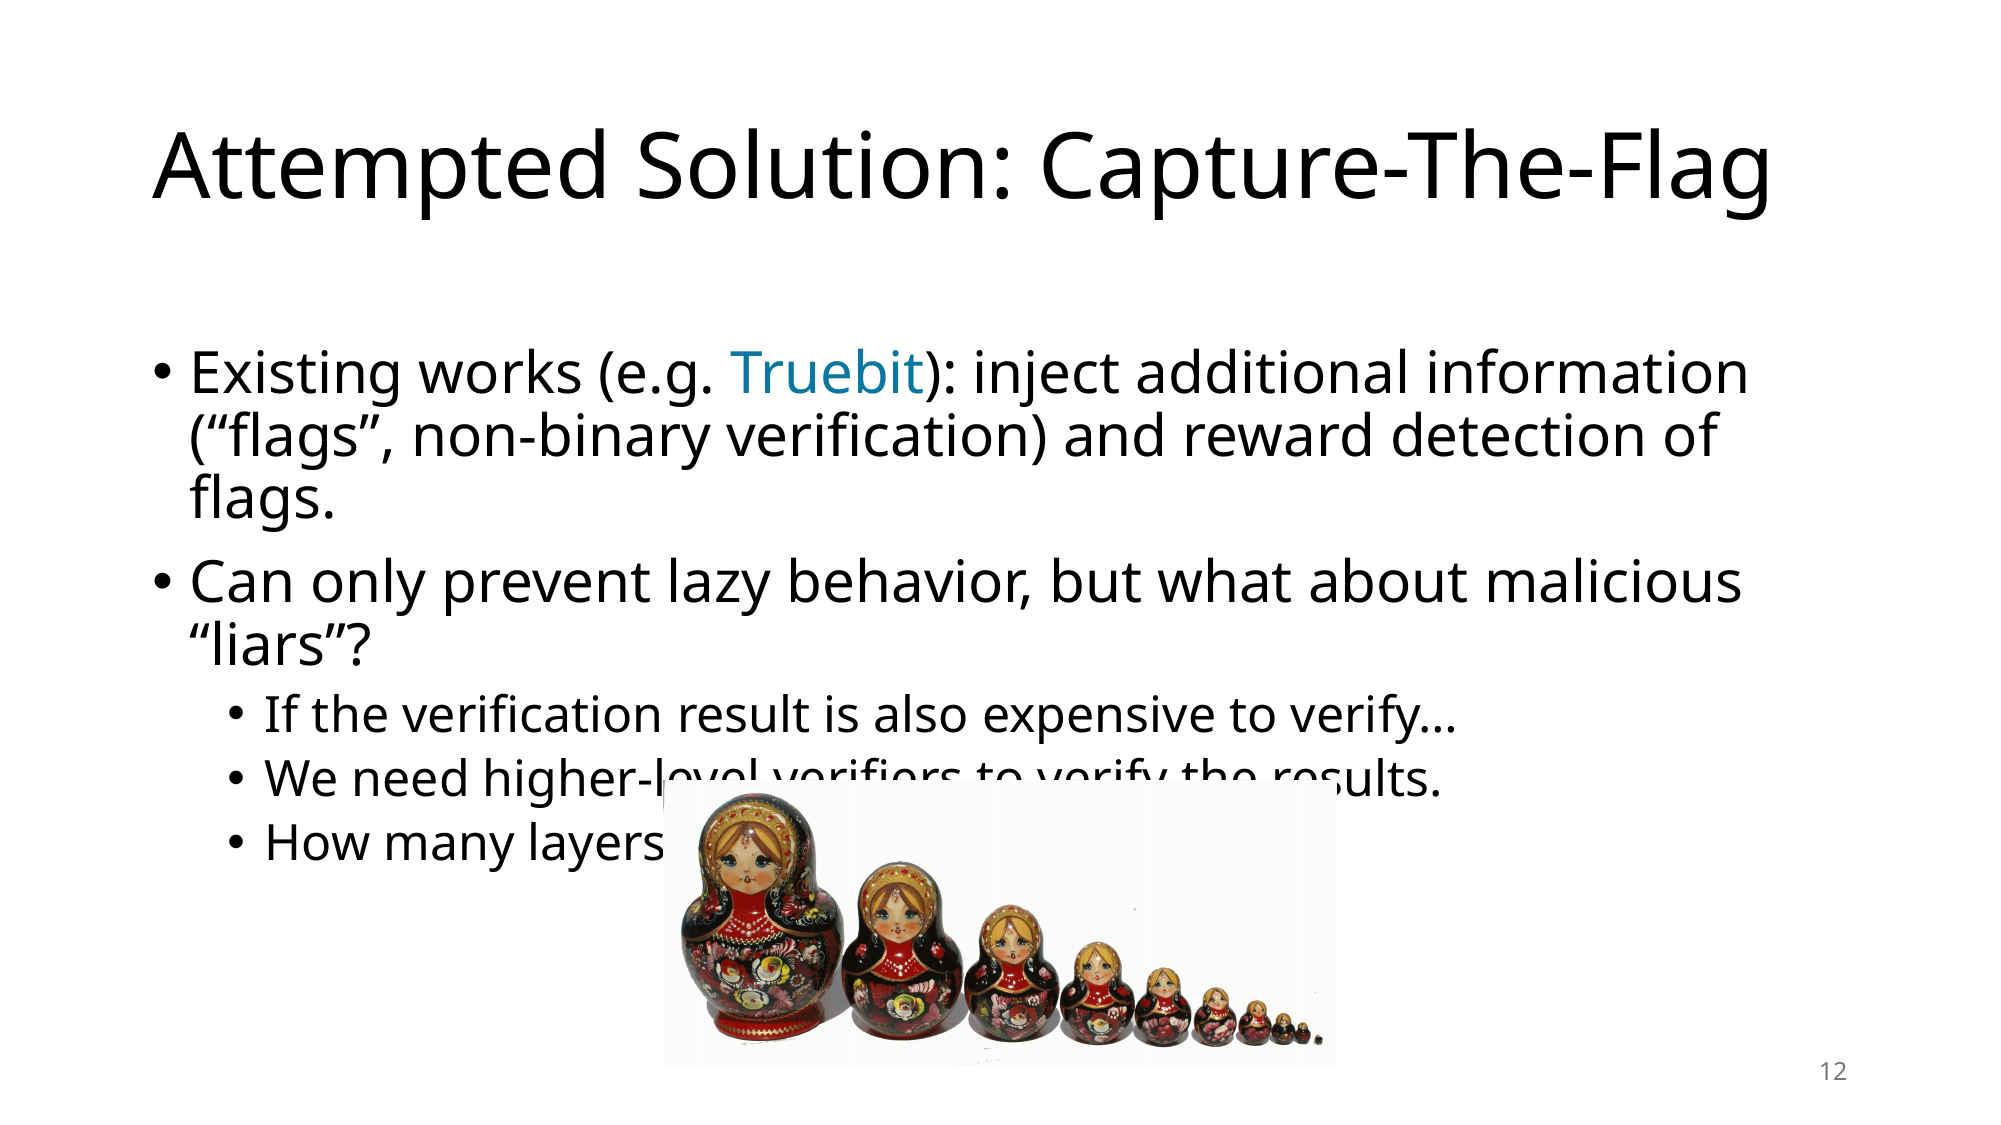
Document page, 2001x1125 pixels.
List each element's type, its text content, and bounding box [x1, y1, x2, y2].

slide_number 12 [1412, 1042, 1863, 1103]
picture [663, 779, 1337, 1066]
title Attempted Solution: Capture-The-Flag [137, 59, 1863, 254]
list Existing works (e.g. Truebit): inject additional information (“flags”, non-binary verification) and reward detection of flags. Can only prevent lazy behavior, but what about malicious “liars”? If the verification result is also expensive to verify… We need higher-level verifiers to verify the results. How many layers of verifiers do we need? [137, 254, 1863, 969]
